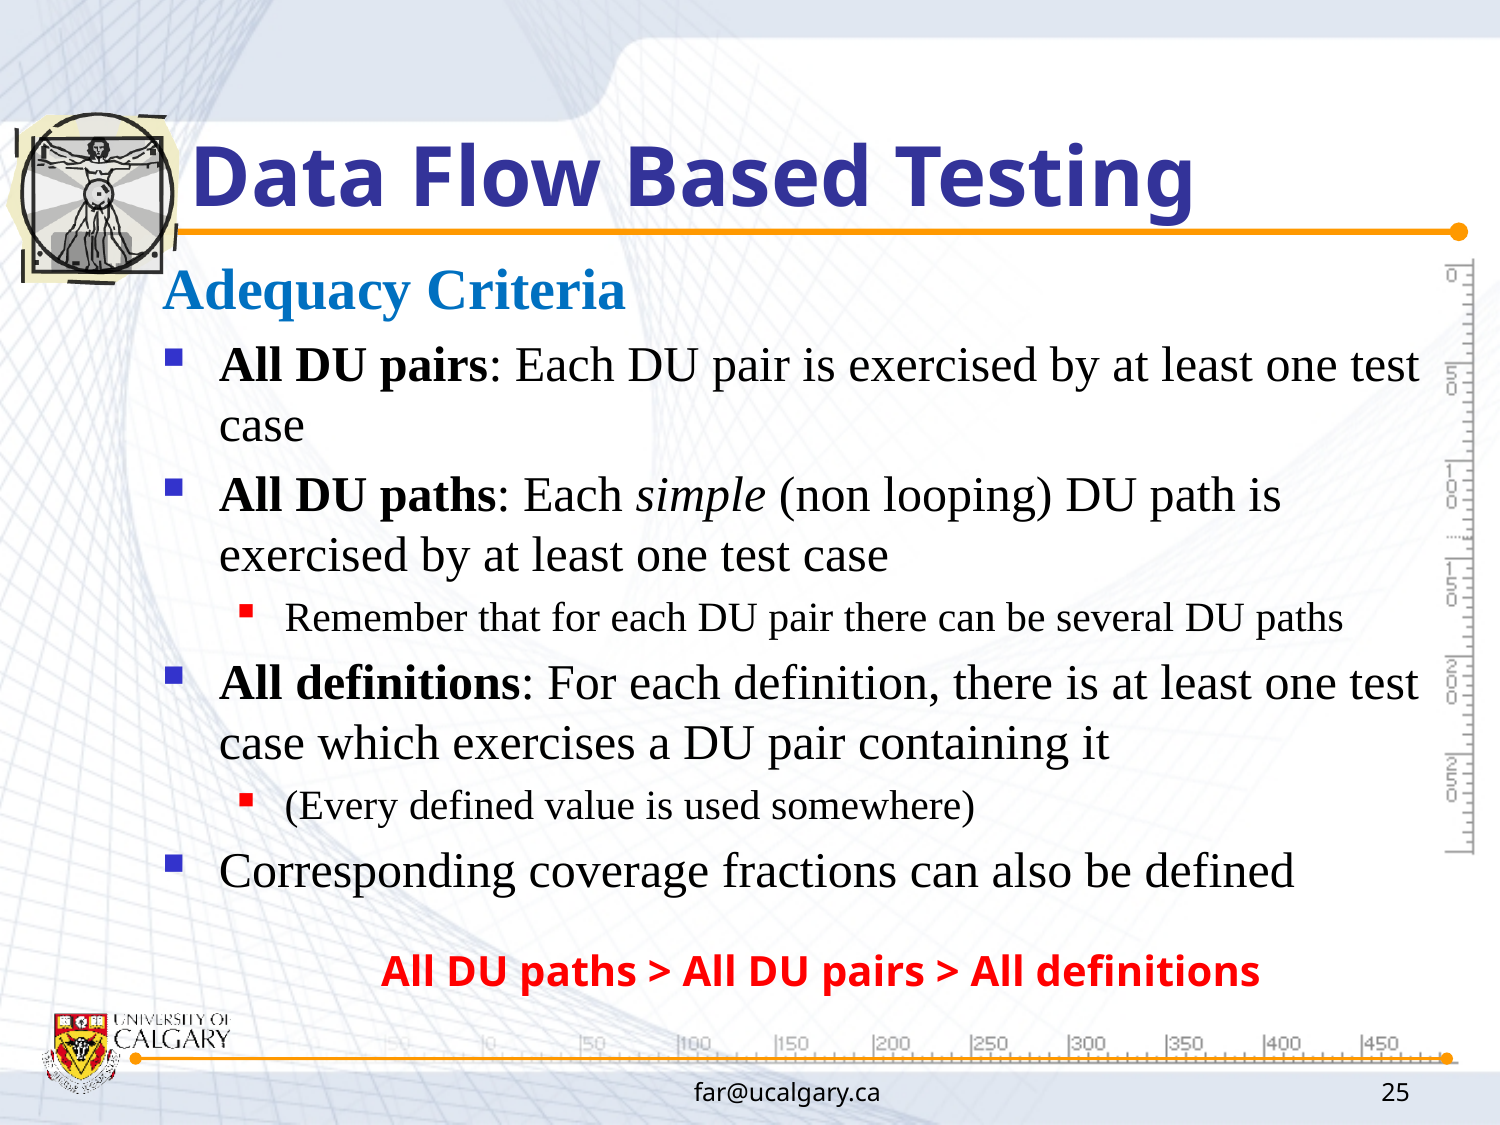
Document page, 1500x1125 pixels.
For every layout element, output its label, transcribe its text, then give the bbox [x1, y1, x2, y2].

footer far@ucalgary.ca [549, 1051, 1026, 1118]
list Adequacy Criteria All DU pairs: Each DU pair is exercised by at least one test case All DU paths: Each simple (non looping) DU path is exercised by at least one test case Remember that for each DU pair there can be several DU paths All definitions: For each definition, there is at least one test case which exercises a DU pair containing it (Every defined value is used somewhere) Corresponding coverage fractions can also be defined [147, 243, 1461, 1000]
picture [0, 0, 1500, 1125]
text_box All DU paths > All DU pairs > All definitions [235, 937, 1408, 1002]
slide_number 25 [1112, 1051, 1426, 1118]
title Data Flow Based Testing [174, 42, 1468, 231]
